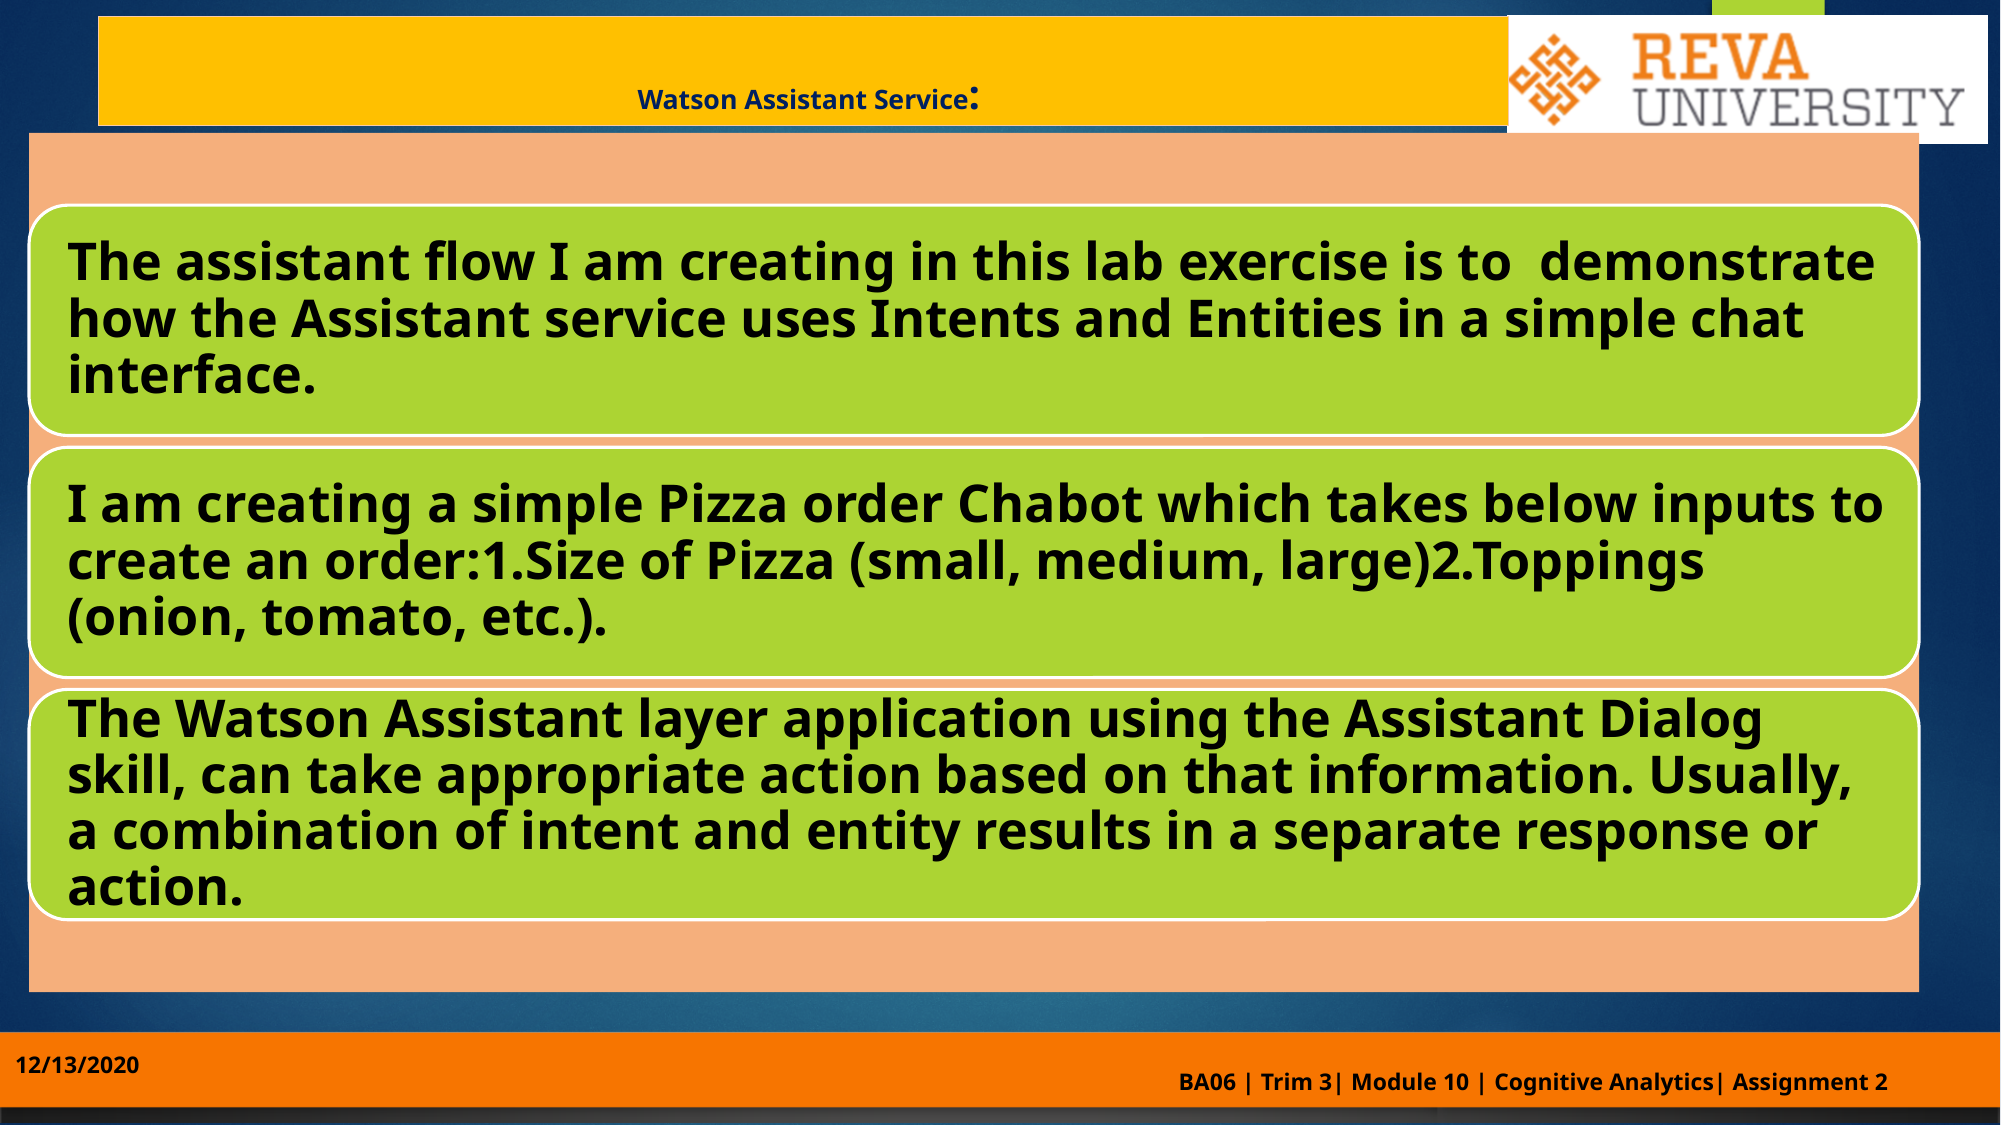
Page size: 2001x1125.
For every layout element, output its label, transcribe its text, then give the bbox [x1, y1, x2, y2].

picture [0, 437, 2000, 1125]
picture [1312, 0, 1988, 144]
text_box Watson Assistant Service: [98, 16, 1509, 126]
footer BA06 | Trim 3| Module 10 | Cognitive Analytics| Assignment 2 [1163, 1042, 1953, 1103]
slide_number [0, 1042, 588, 1103]
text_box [28, 132, 1920, 993]
